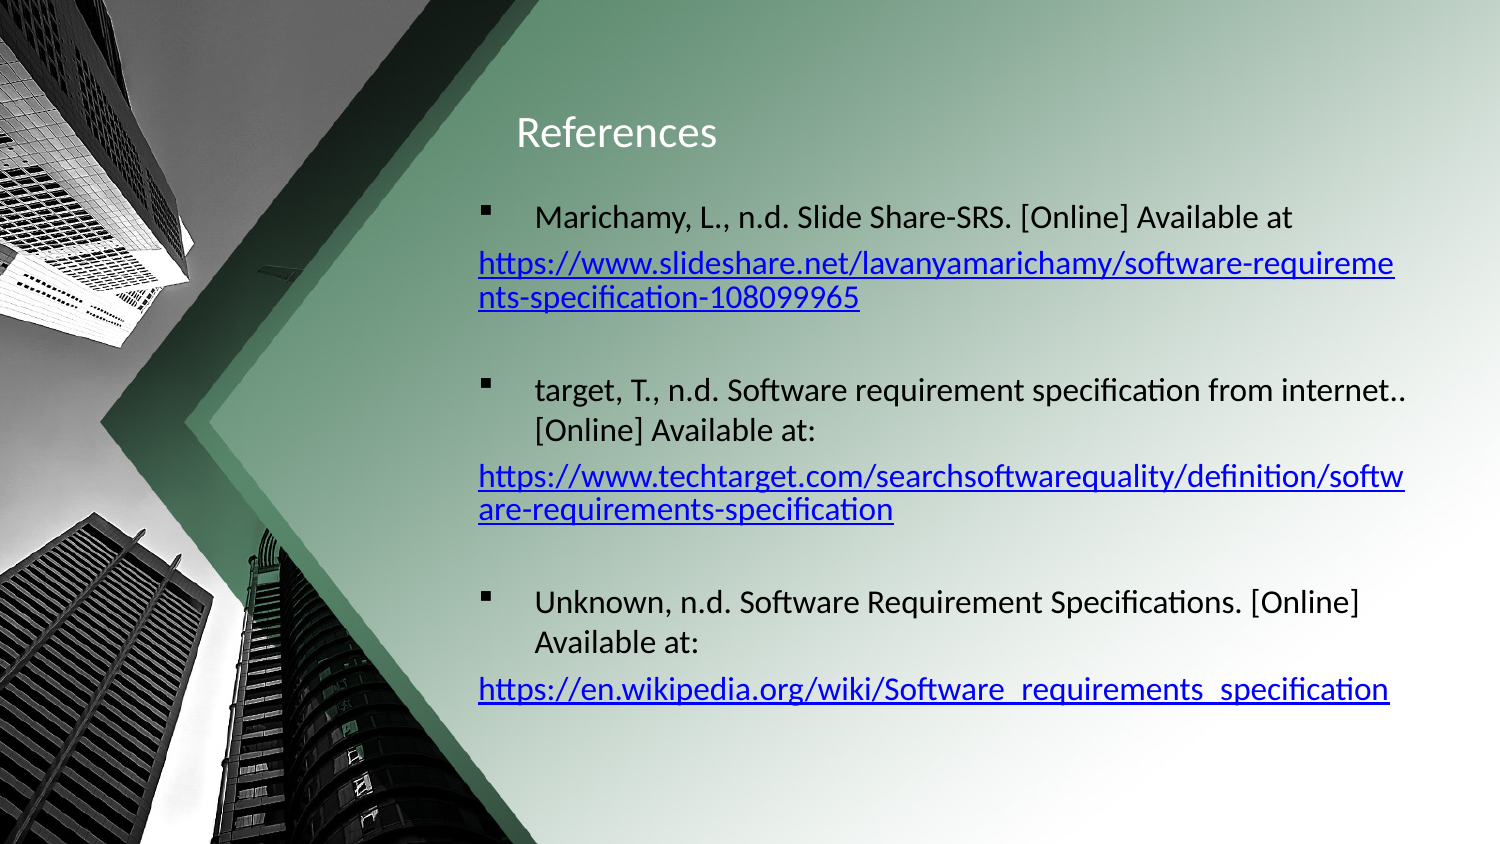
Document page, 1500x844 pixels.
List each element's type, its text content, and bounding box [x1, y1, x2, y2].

list Marichamy, L., n.d. Slide Share-SRS. [Online] Available at https://www.slideshare.net/lavanyamarichamy/software-requirements-specification-108099965 target, T., n.d. Software requirement specification from internet.. [Online] Available at: https://www.techtarget.com/searchsoftwarequality/definition/software-requirements-specification Unknown, n.d. Software Requirement Specifications. [Online] Available at: https://en.wikipedia.org/wiki/Software_requirements_specification [463, 187, 1427, 770]
picture [0, 0, 1500, 844]
title References [501, 94, 1462, 214]
